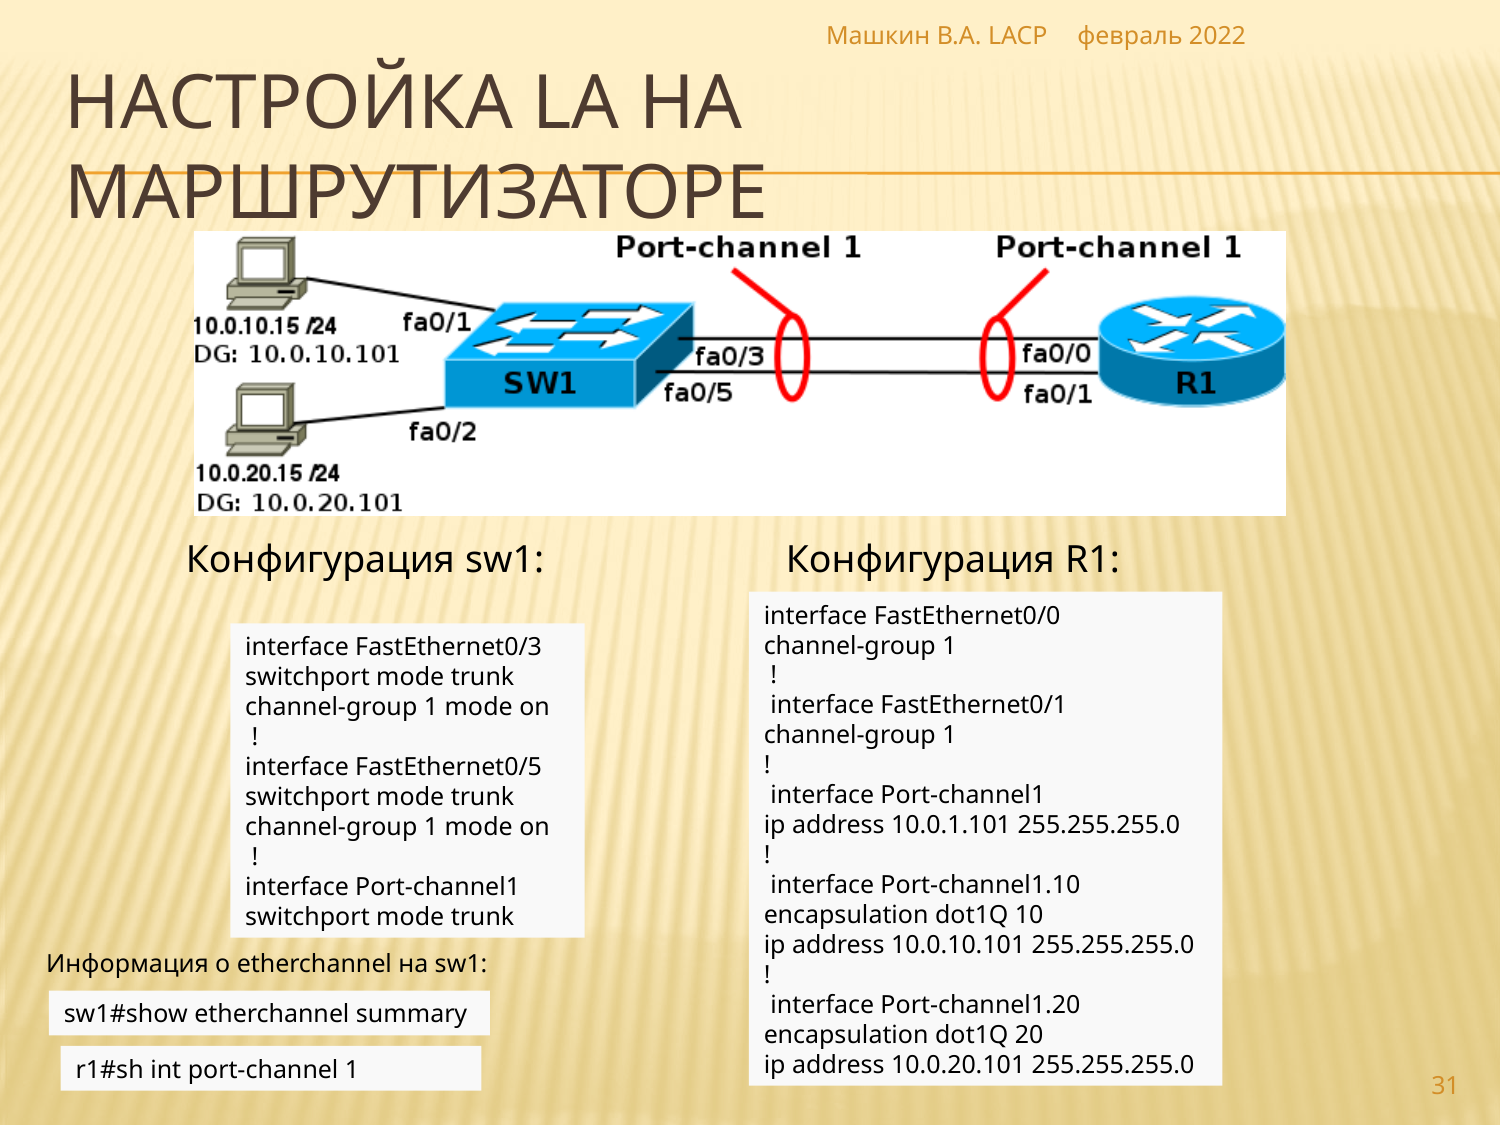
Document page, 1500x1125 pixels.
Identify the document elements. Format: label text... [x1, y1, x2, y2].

text_box interface FastEthernet0/0 channel-group 1 ! interface FastEthernet0/1 channel-group 1 ! interface Port-channel1 ip address 10.0.1.101 255.255.255.0 ! interface Port-channel1.10 encapsulation dot1Q 10 ip address 10.0.10.101 255.255.255.0 ! interface Port-channel1.20 encapsulation dot1Q 20 ip address 10.0.20.101 255.255.255.0 [748, 591, 1223, 1086]
text_box interface FastEthernet0/3 switchport mode trunk channel-group 1 mode on ! interface FastEthernet0/5 switchport mode trunk channel-group 1 mode on ! interface Port-channel1 switchport mode trunk [230, 623, 585, 938]
text_box r1#sh int port-channel 1 [60, 1045, 482, 1091]
text_box Информация о etherchannel на sw1: [31, 939, 504, 985]
footer Машкин В.А. LACP [587, 12, 1063, 60]
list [194, 231, 1286, 517]
title Настройка LA на маршрутизаторе [50, 75, 1475, 213]
slide_number 31 [1350, 1061, 1475, 1103]
slide_number февраль 2022 [1063, 12, 1475, 60]
text_box Конфигурация sw1: Конфигурация R1: [171, 528, 1294, 588]
text_box sw1#show etherchannel summary [48, 990, 490, 1036]
